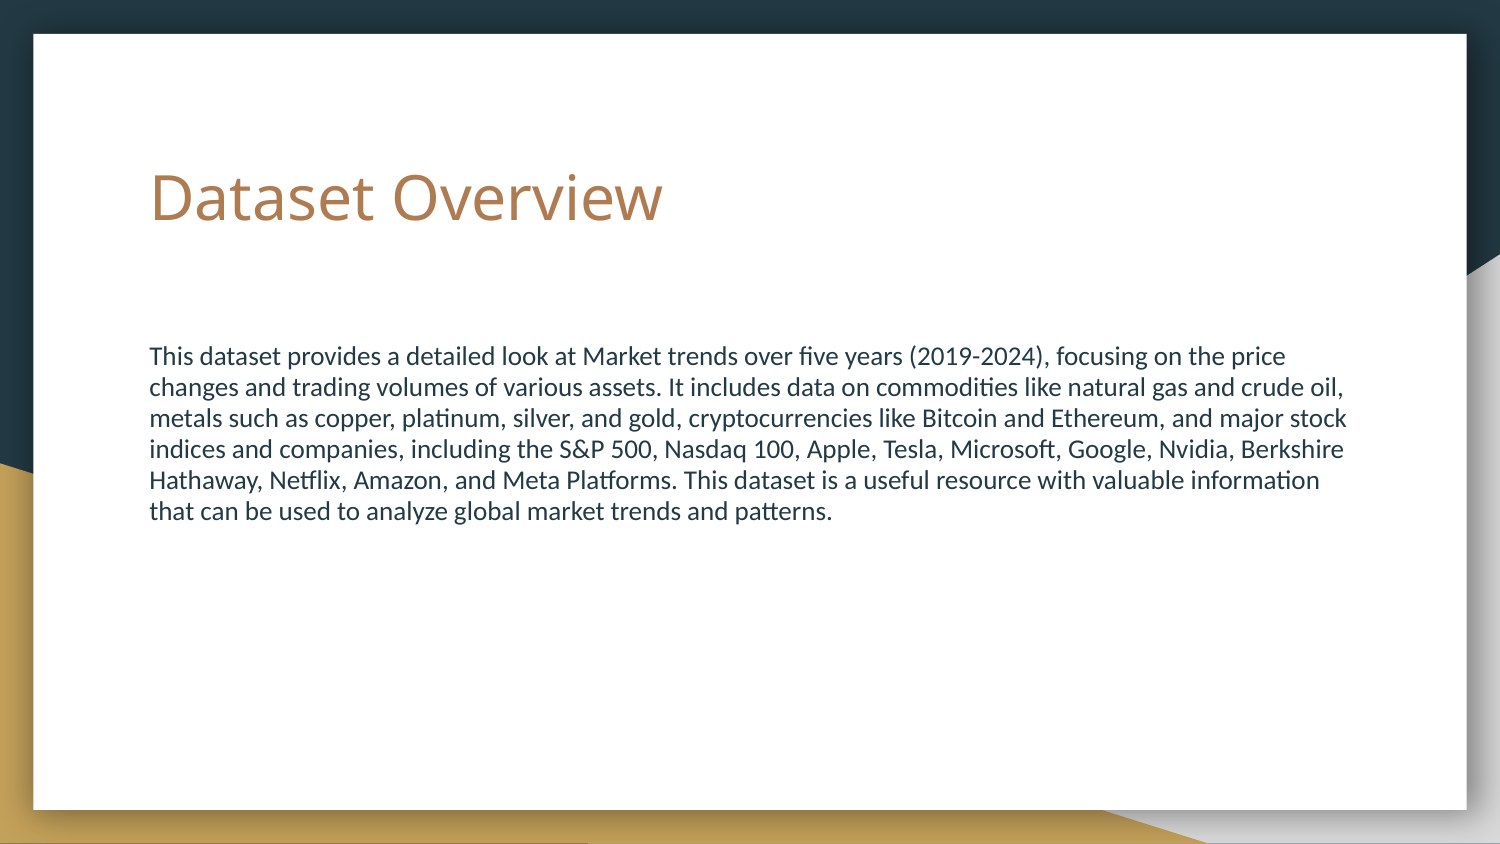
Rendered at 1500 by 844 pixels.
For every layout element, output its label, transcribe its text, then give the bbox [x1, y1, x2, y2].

title Dataset Overview [134, 138, 1366, 296]
list This dataset provides a detailed look at Market trends over five years (2019-2024), focusing on the price changes and trading volumes of various assets. It includes data on commodities like natural gas and crude oil, metals such as copper, platinum, silver, and gold, cryptocurrencies like Bitcoin and Ethereum, and major stock indices and companies, including the S&P 500, Nasdaq 100, Apple, Tesla, Microsoft, Google, Nvidia, Berkshire Hathaway, Netflix, Amazon, and Meta Platforms. This dataset is a useful resource with valuable information that can be used to analyze global market trends and patterns. [134, 326, 1366, 729]
